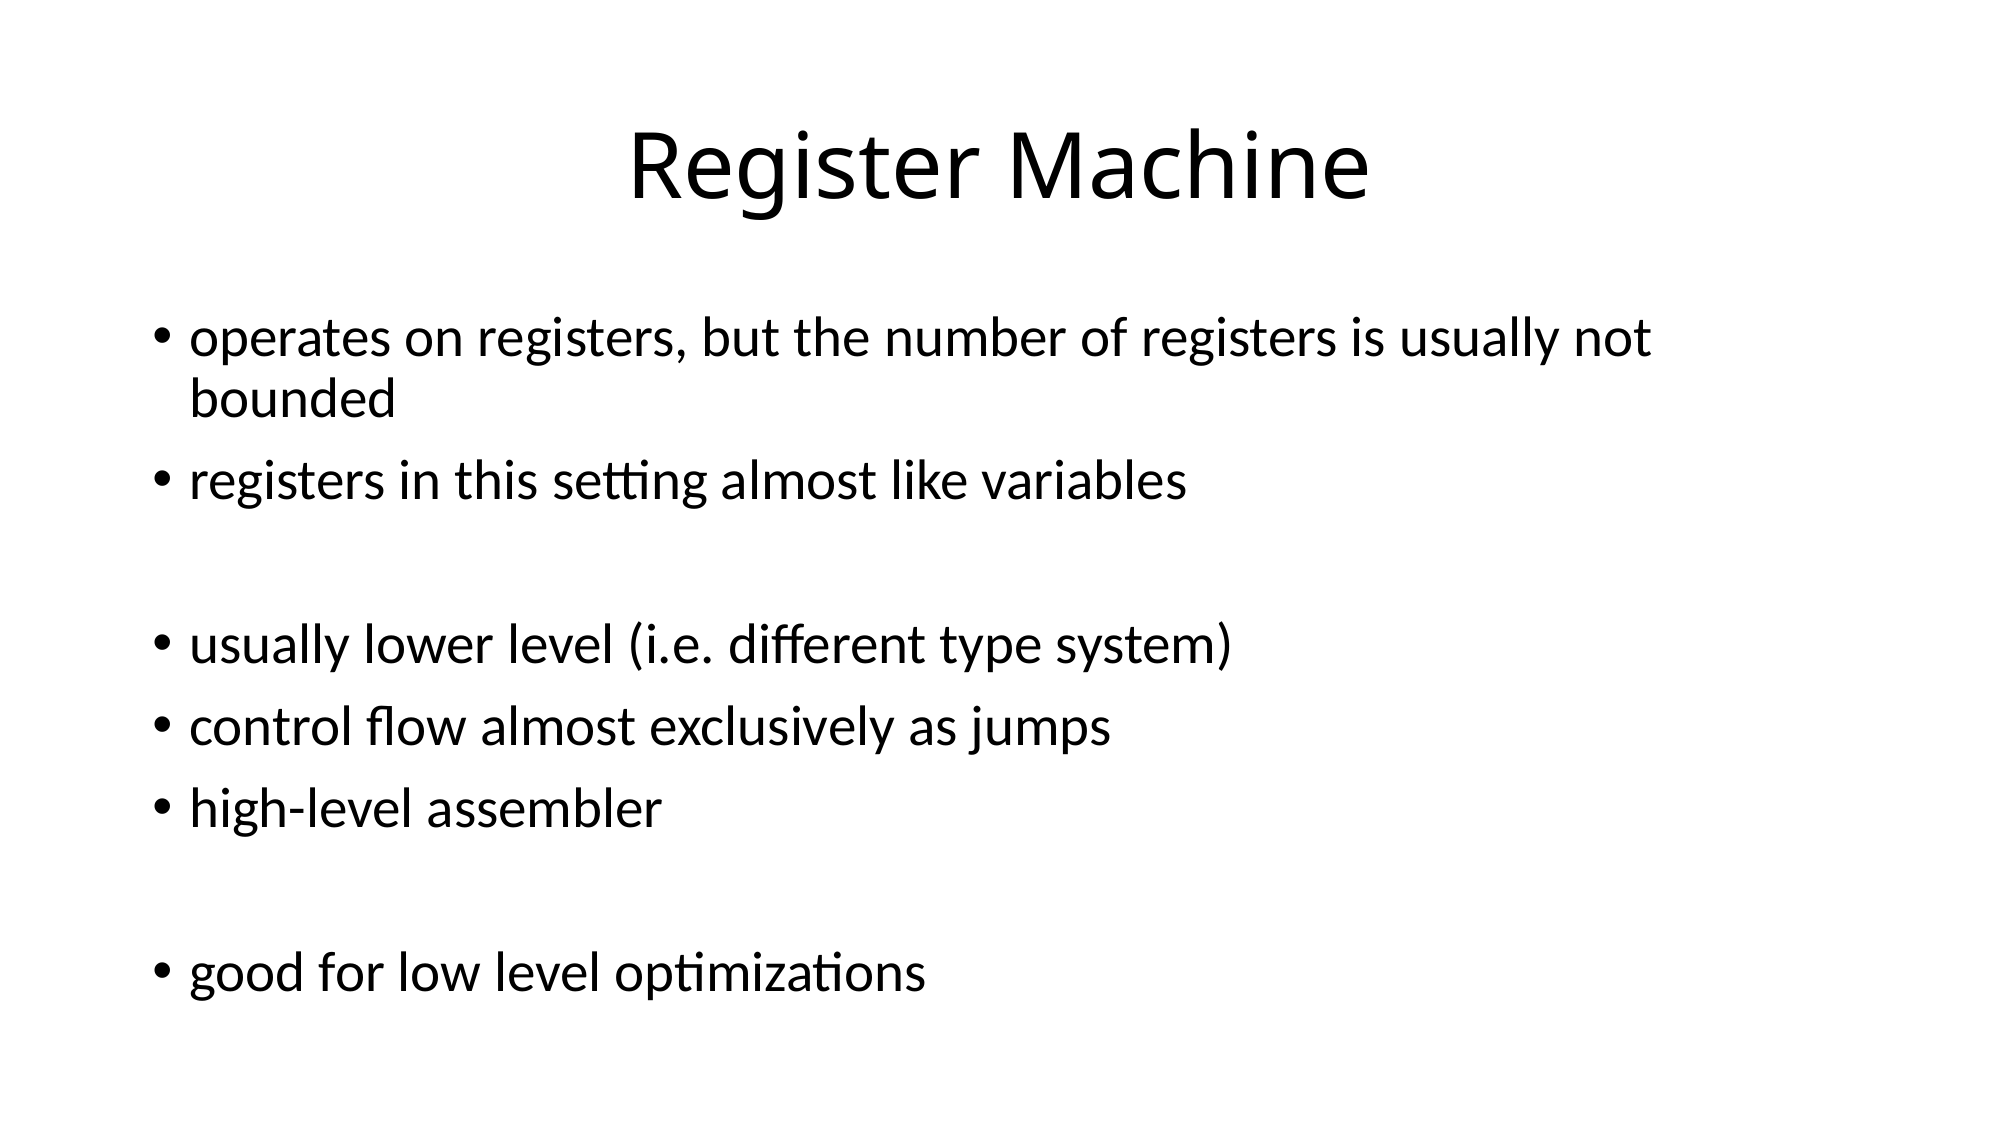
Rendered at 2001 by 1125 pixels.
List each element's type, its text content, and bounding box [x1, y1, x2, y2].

list operates on registers, but the number of registers is usually not bounded registers in this setting almost like variables usually lower level (i.e. different type system) control flow almost exclusively as jumps high-level assembler good for low level optimizations [137, 299, 1863, 1014]
title Register Machine [137, 59, 1863, 278]
